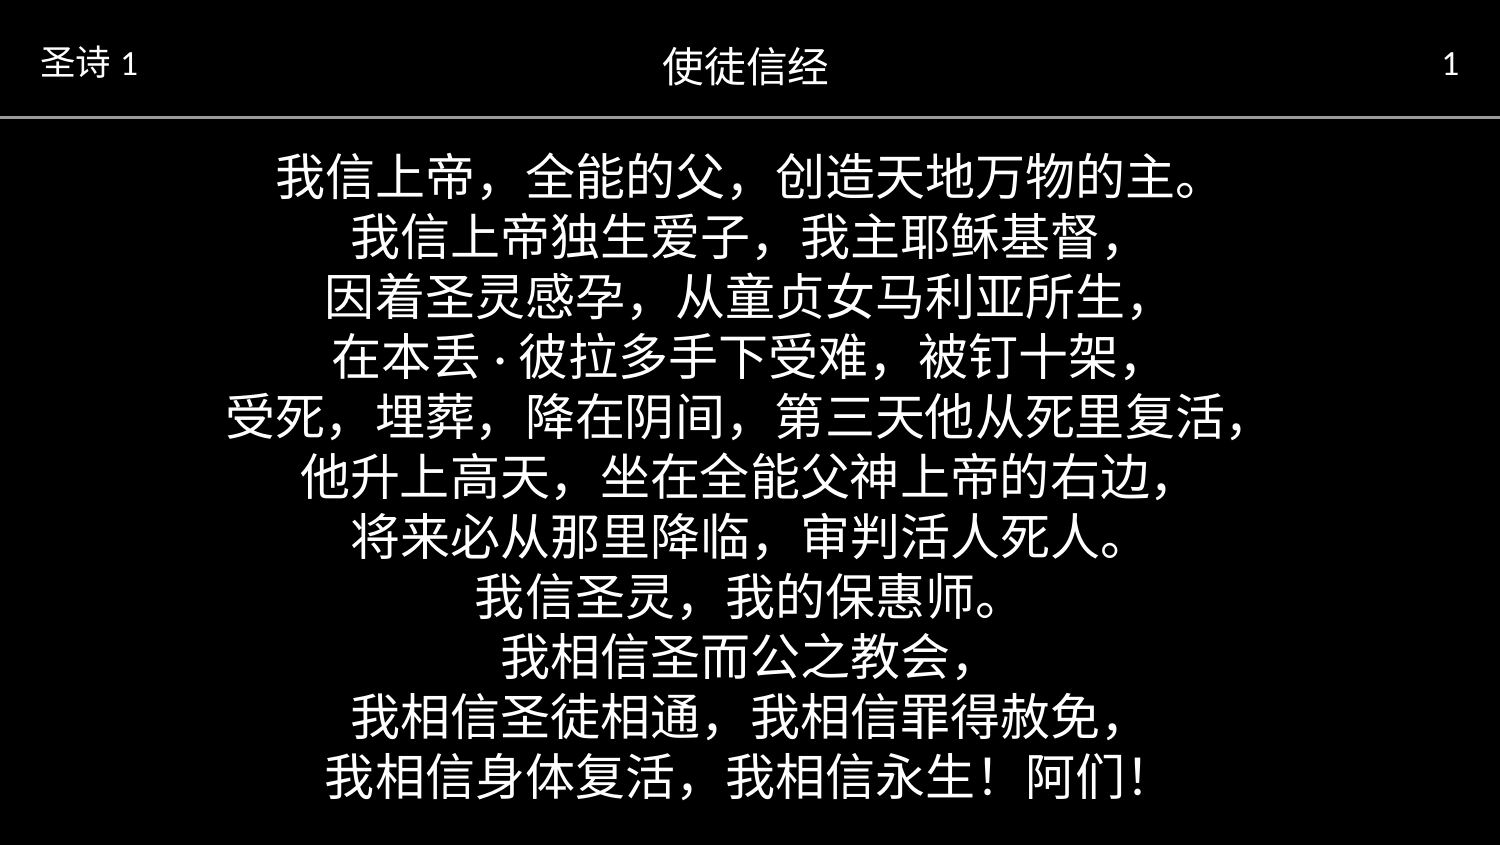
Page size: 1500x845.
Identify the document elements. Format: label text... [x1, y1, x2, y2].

text_box 我信上帝，全能的父，创造天地万物的主。 我信上帝独生爱子，我主耶稣基督， 因着圣灵感孕，从童贞女马利亚所生， 在本丢·彼拉多手下受难，被钉十架， 受死，埋葬，降在阴间，第三天他从死里复活， 他升上高天，坐在全能父神上帝的右边， 将来必从那里降临，审判活人死人。 我信圣灵，我的保惠师。 我相信圣而公之教会， 我相信圣徒相通，我相信罪得赦免， 我相信身体复活，我相信永生！阿们！ [204, 137, 1296, 845]
text_box 1 [1195, 32, 1475, 91]
text_box 圣诗1 [25, 32, 338, 91]
text_box 使徒信经 [338, 32, 1154, 98]
